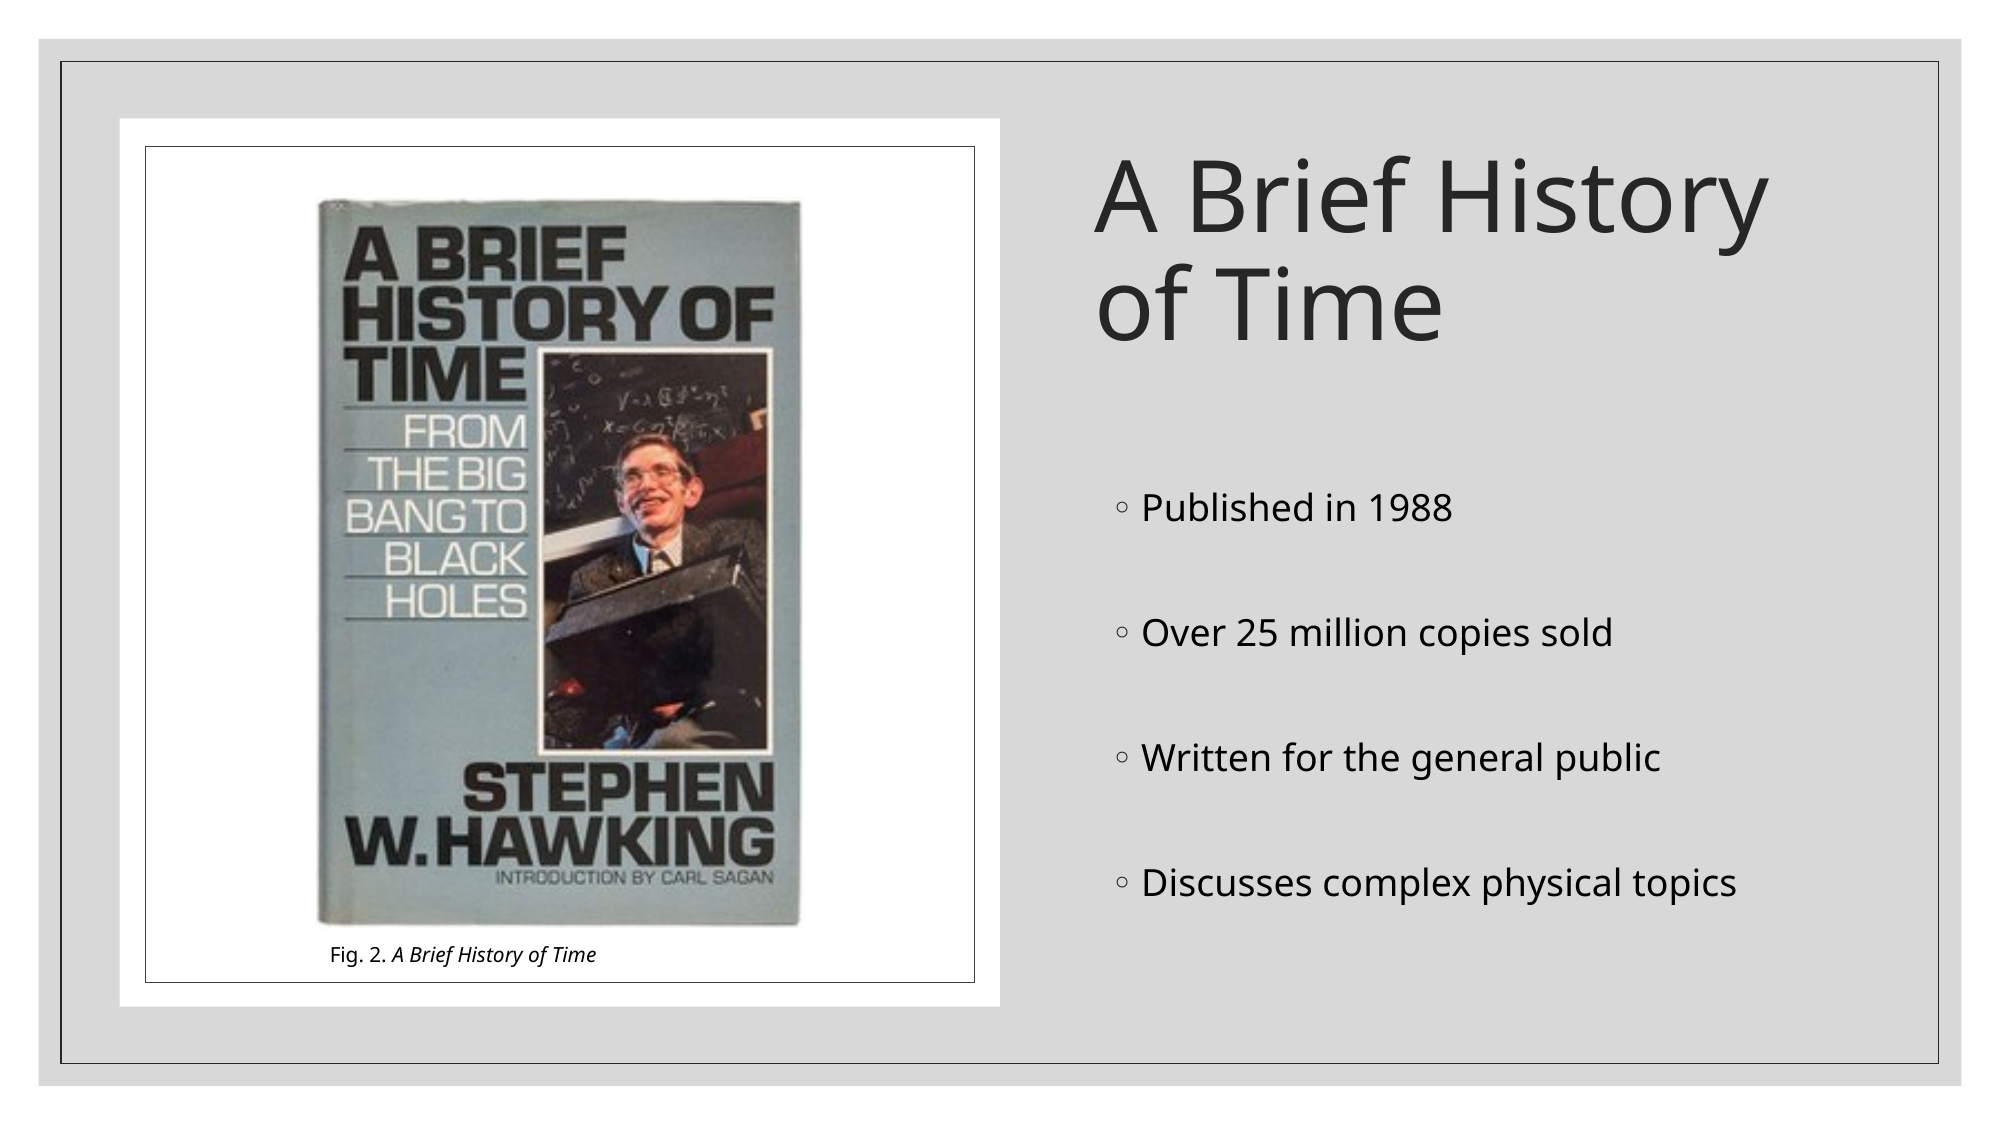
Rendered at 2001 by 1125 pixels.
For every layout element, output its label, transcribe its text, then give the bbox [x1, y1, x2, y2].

text_box [119, 118, 1000, 1007]
text_box Fig. 2. A Brief History of Time [315, 937, 656, 974]
text_box [145, 146, 975, 983]
text_box Published in 1988 Over 25 million copies sold Written for the general public Discusses complex physical topics [1079, 409, 1893, 983]
title A Brief History of Time [1079, 119, 1893, 390]
picture [315, 197, 805, 930]
